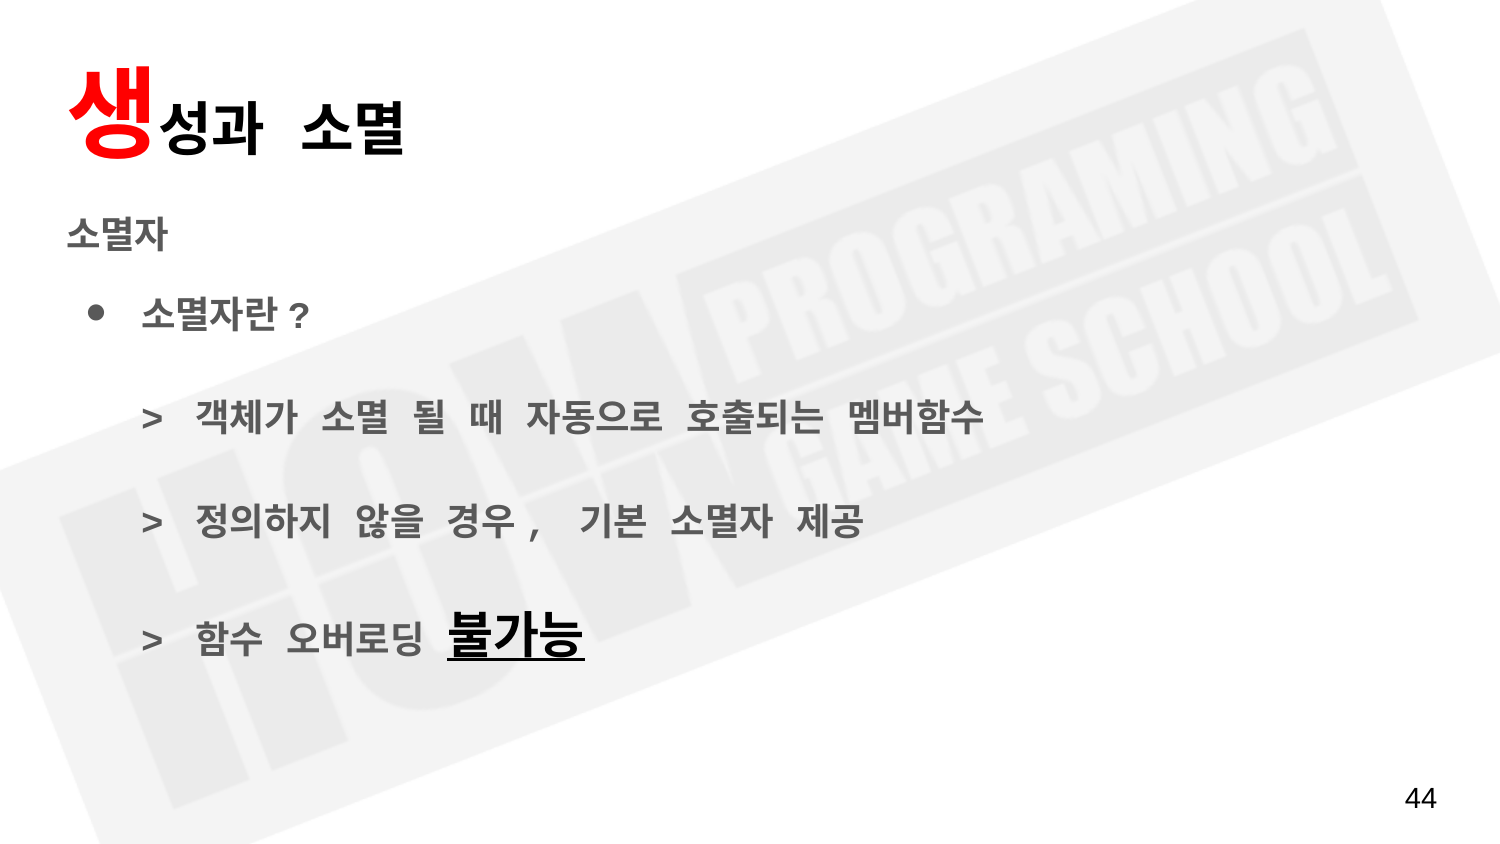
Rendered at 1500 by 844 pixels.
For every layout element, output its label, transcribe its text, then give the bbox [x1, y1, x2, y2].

slide_number ‹#› [1389, 764, 1480, 830]
list 소멸자 [51, 189, 1449, 269]
title 생성과 소멸 [51, 35, 1449, 130]
list 소멸자란? > 객체가 소멸 될 때 자동으로 호출되는 멤버함수 > 정의하지 않을 경우, 기본 소멸자 제공 > 함수 오버로딩 불가능 [51, 269, 1449, 750]
